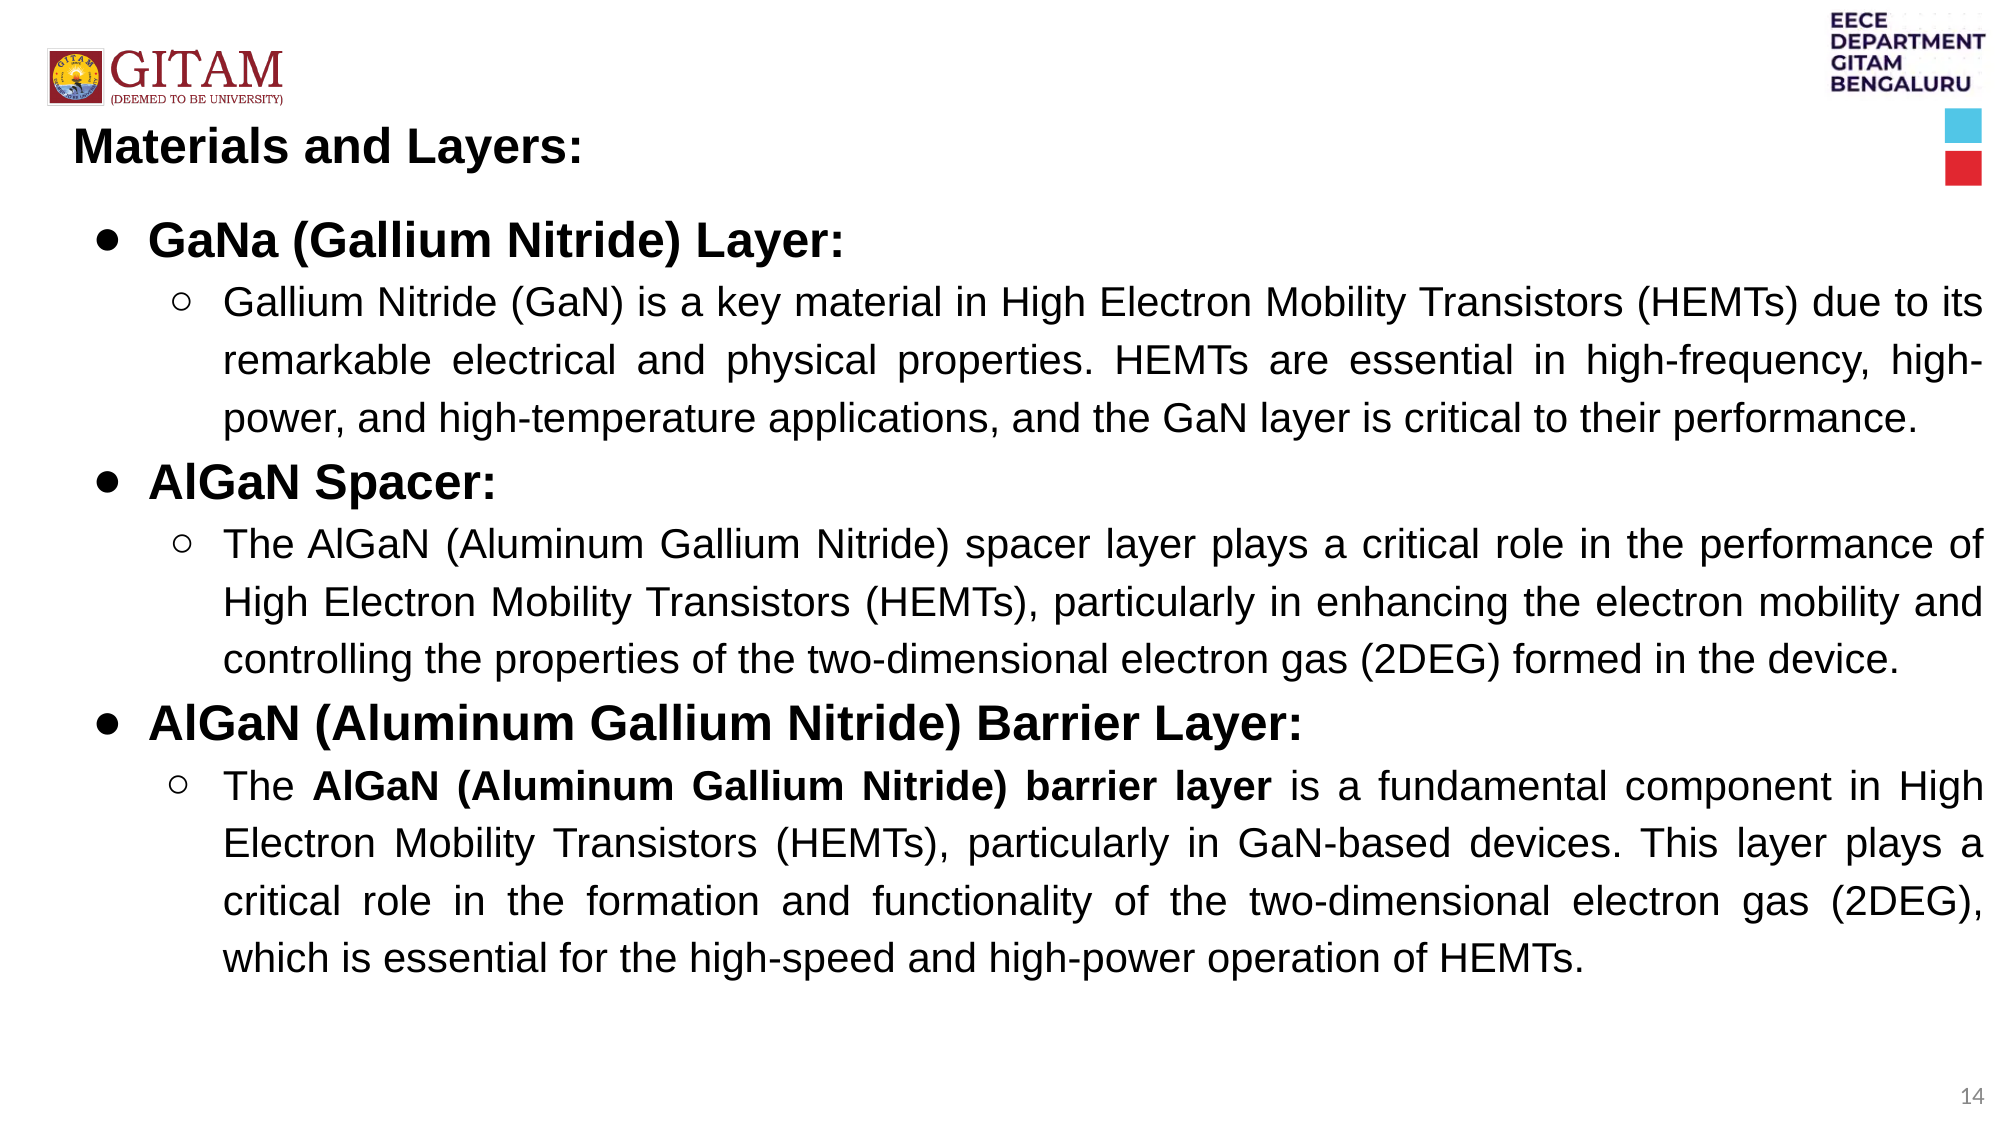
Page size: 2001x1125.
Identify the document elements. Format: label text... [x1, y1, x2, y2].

slide_number 14 [1550, 1079, 2000, 1125]
text_box Materials and Layers: GaNa (Gallium Nitride) Layer: Gallium Nitride (GaN) is a key material in High Electron Mobility Transistors (HEMTs) due to its remarkable electrical and physical properties. HEMTs are essential in high-frequency, high-power, and high-temperature applications, and the GaN layer is critical to their performance. AlGaN Spacer: The AlGaN (Aluminum Gallium Nitride) spacer layer plays a critical role in the performance of High Electron Mobility Transistors (HEMTs), particularly in enhancing the electron mobility and controlling the properties of the two-dimensional electron gas (2DEG) formed in the device. AlGaN (Aluminum Gallium Nitride) Barrier Layer: The AlGaN (Aluminum Gallium Nitride) barrier layer is a fundamental component in High Electron Mobility Transistors (HEMTs), particularly in GaN-based devices. This layer plays a critical role in the formation and functionality of the two-dimensional electron gas (2DEG), which is essential for the high-speed and high-power operation of HEMTs. [57, 98, 2000, 1079]
picture [43, 42, 290, 112]
picture [1824, 1, 2000, 98]
